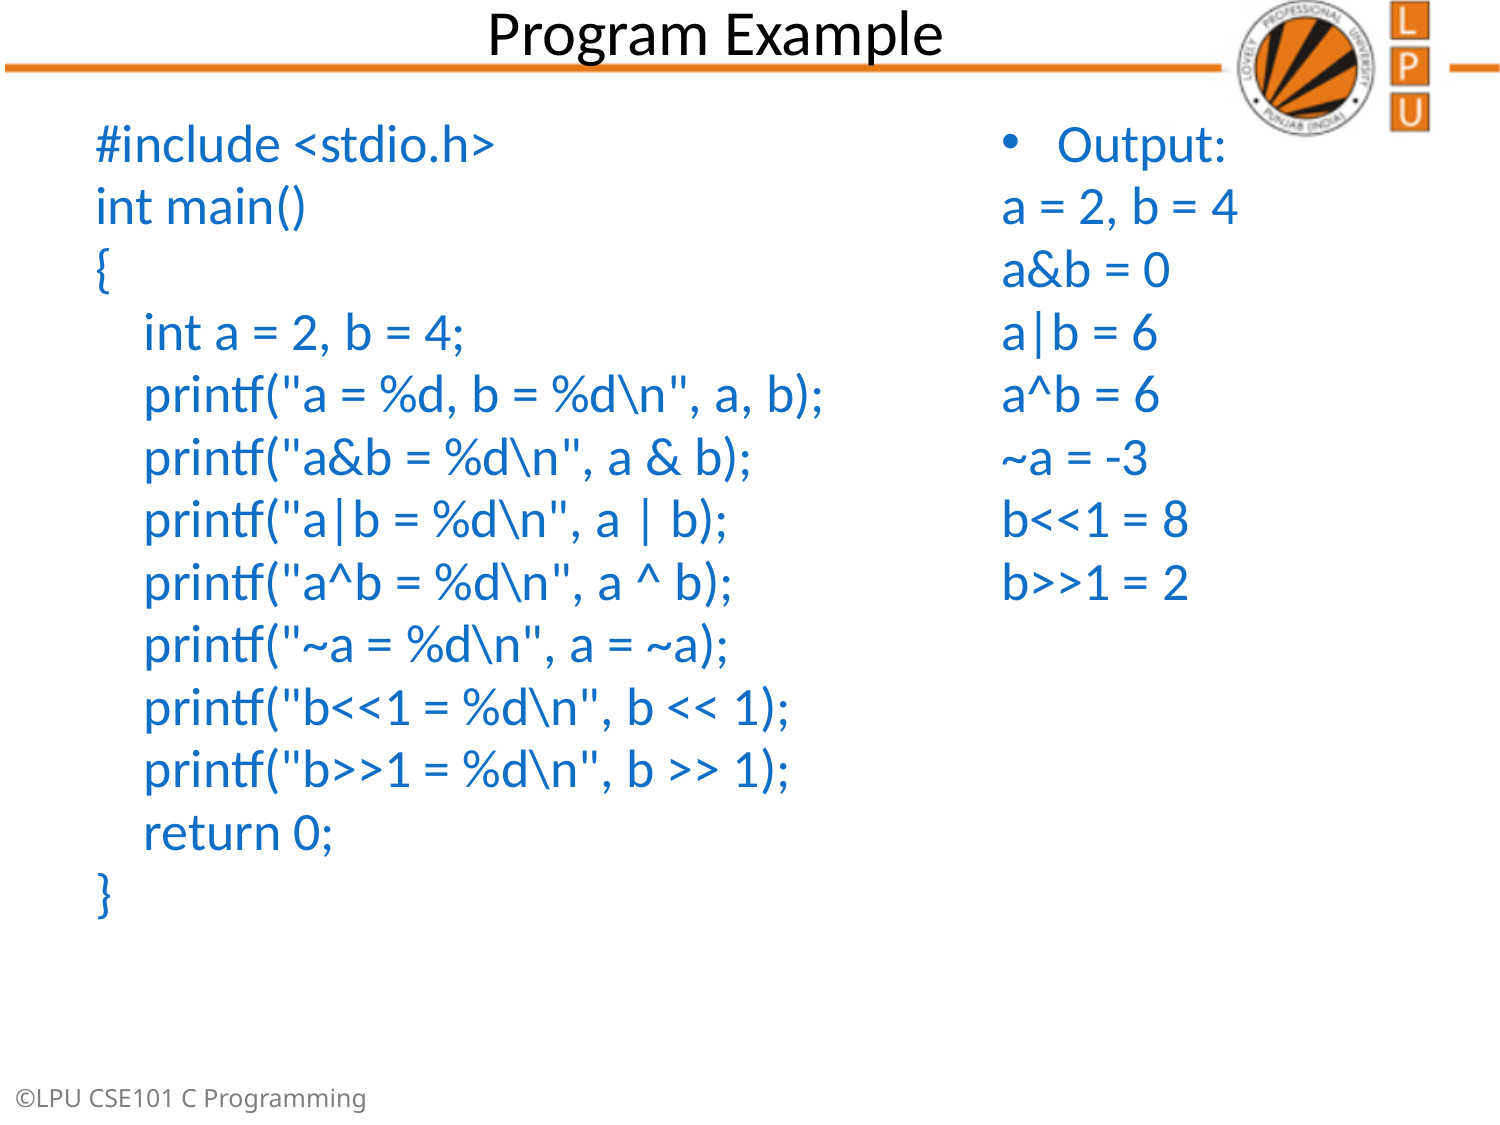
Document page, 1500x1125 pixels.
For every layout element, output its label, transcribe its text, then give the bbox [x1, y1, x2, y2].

title Program Example [41, 0, 1392, 76]
list #include <stdio.h> int main() { int a = 2, b = 4; printf("a = %d, b = %d\n", a, b); printf("a&b = %d\n", a & b); printf("a|b = %d\n", a | b); printf("a^b = %d\n", a ^ b); printf("~a = %d\n", a = ~a); printf("b<<1 = %d\n", b << 1); printf("b>>1 = %d\n", b >> 1); return 0; } [80, 113, 928, 1022]
list Output: a = 2, b = 4 a&b = 0 a|b = 6 a^b = 6 ~a = -3 b<<1 = 8 b>>1 = 2 [986, 113, 1425, 1005]
picture [5, 0, 1500, 155]
